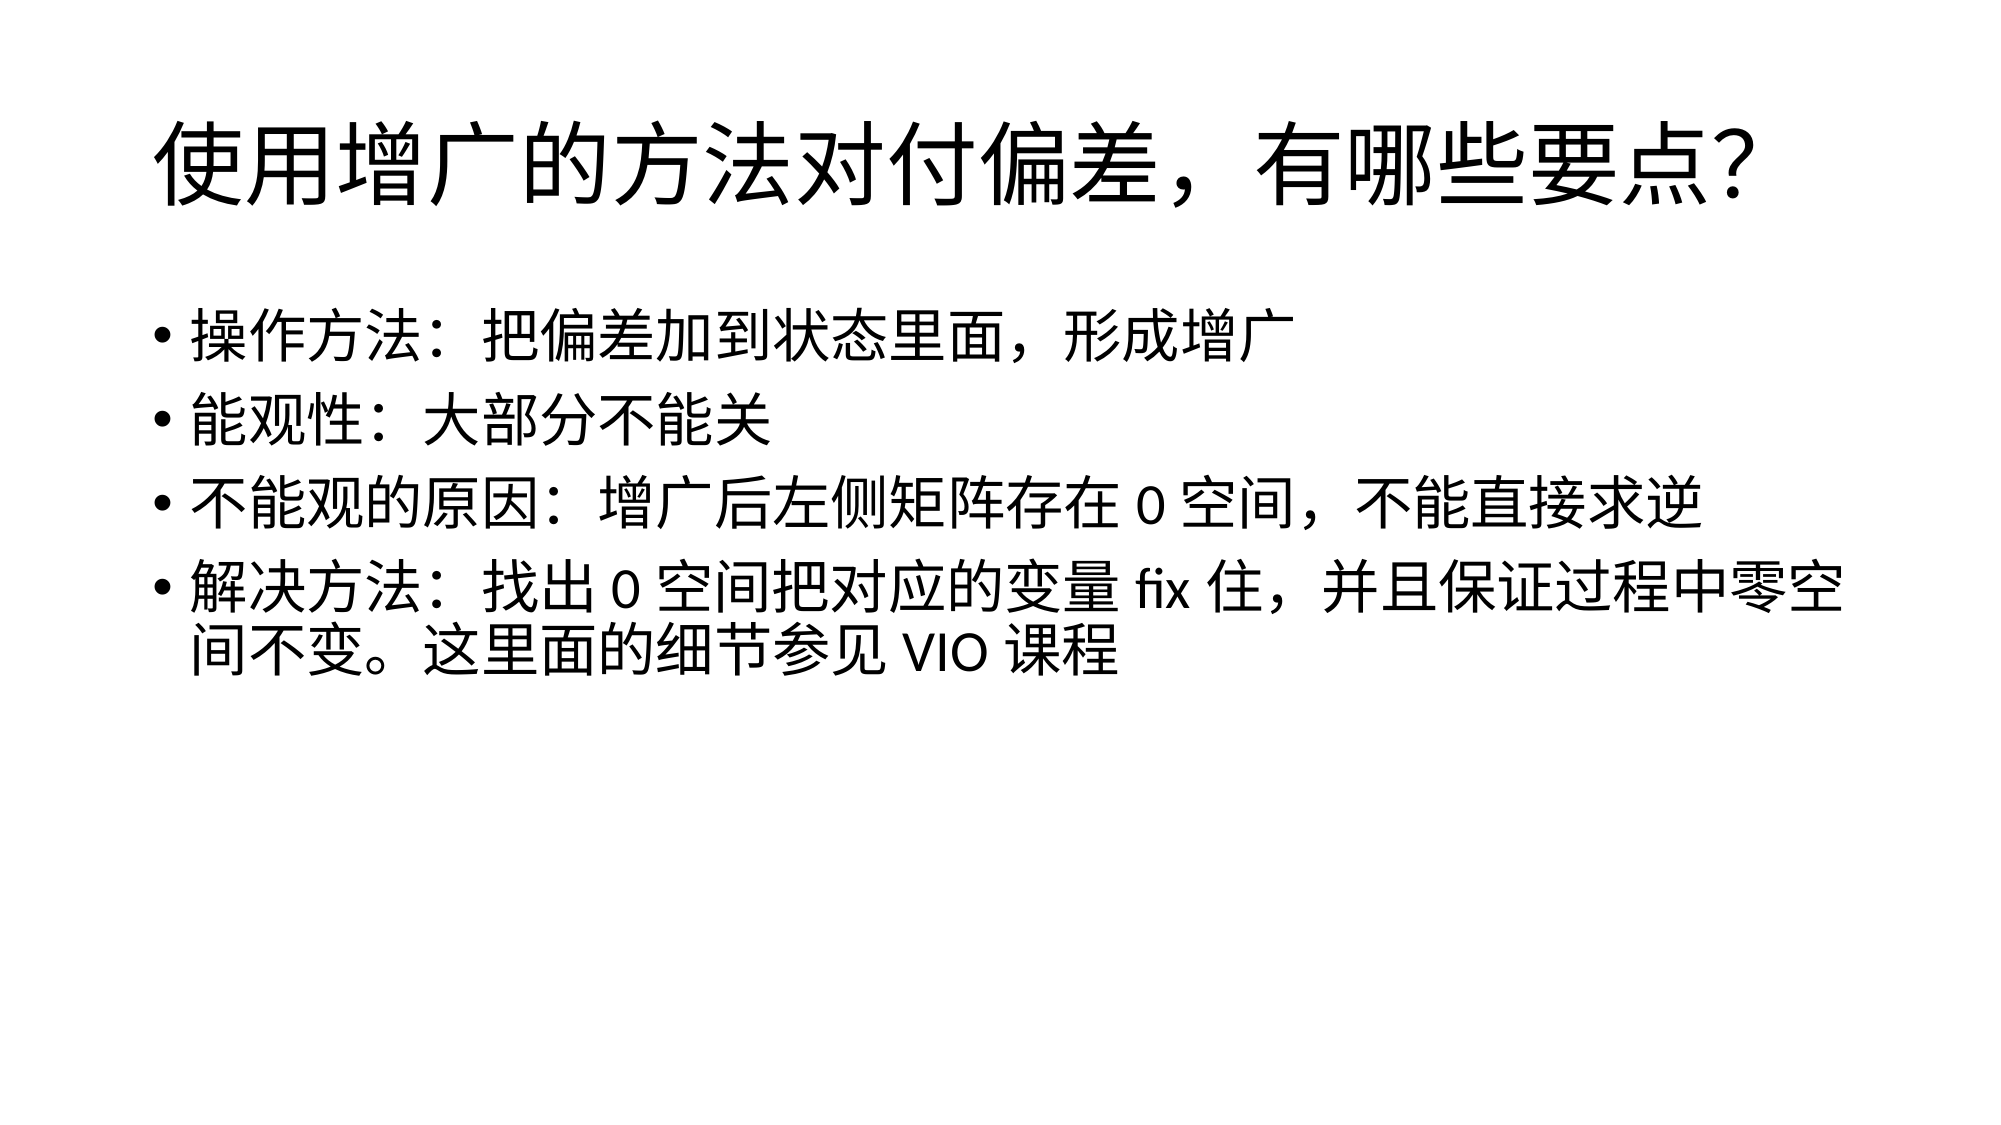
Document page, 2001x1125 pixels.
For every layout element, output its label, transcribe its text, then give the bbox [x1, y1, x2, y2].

list 操作方法：把偏差加到状态里面，形成增广 能观性：大部分不能关 不能观的原因：增广后左侧矩阵存在0空间，不能直接求逆 解决方法：找出0空间把对应的变量fix住，并且保证过程中零空间不变。这里面的细节参见VIO课程 [137, 299, 1863, 1014]
title 使用增广的方法对付偏差，有哪些要点？ [137, 59, 1863, 278]
